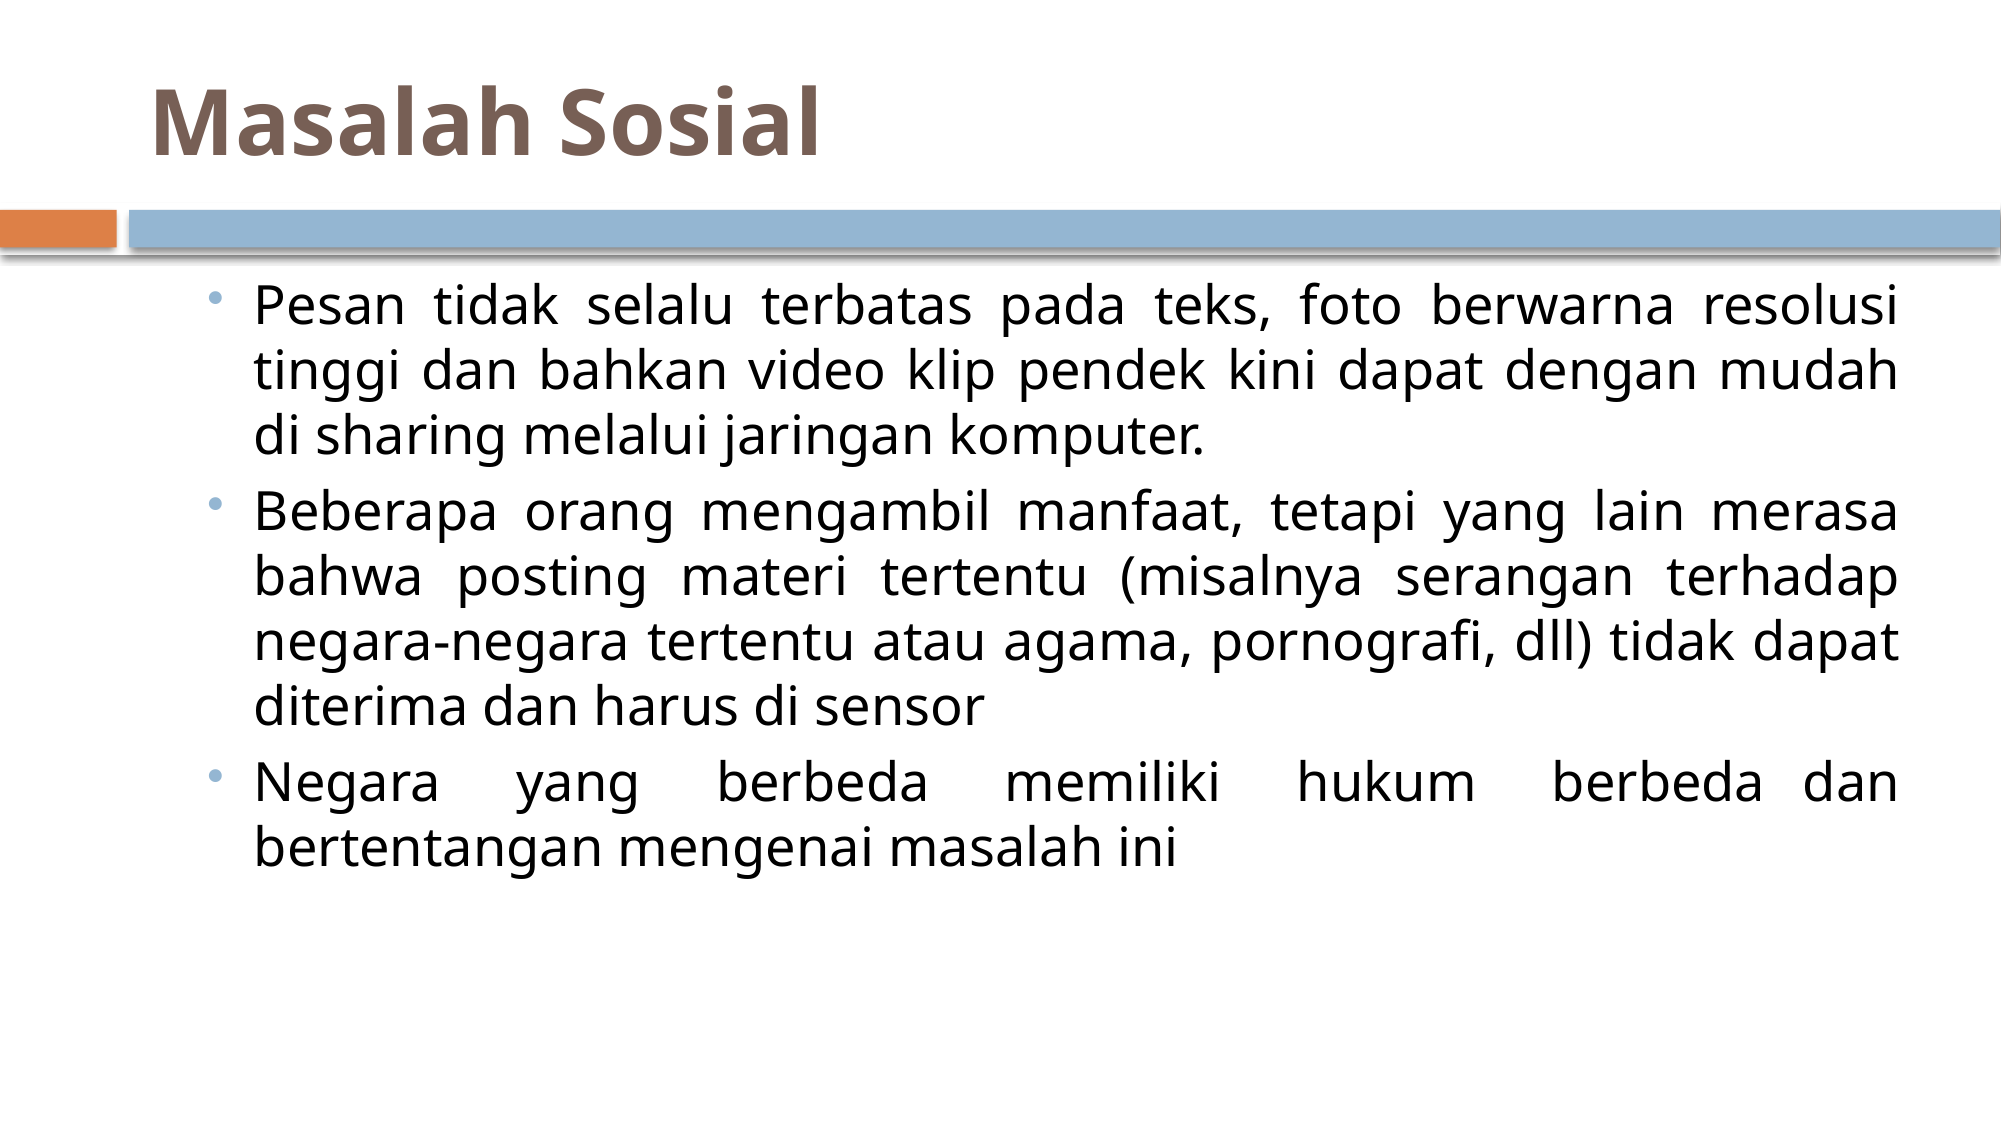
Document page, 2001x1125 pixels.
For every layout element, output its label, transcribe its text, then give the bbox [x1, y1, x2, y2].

title Masalah Sosial [133, 37, 1918, 200]
list Pesan tidak selalu terbatas pada teks, foto berwarna resolusi tinggi dan bahkan video klip pendek kini dapat dengan mudah di sharing melalui jaringan komputer. Beberapa orang mengambil manfaat, tetapi yang lain merasa bahwa posting materi tertentu (misalnya serangan terhadap negara-negara tertentu atau agama, pornografi, dll) tidak dapat diterima dan harus di sensor Negara yang berbeda memiliki hukum berbeda dan bertentangan mengenai masalah ini [133, 262, 1918, 1000]
